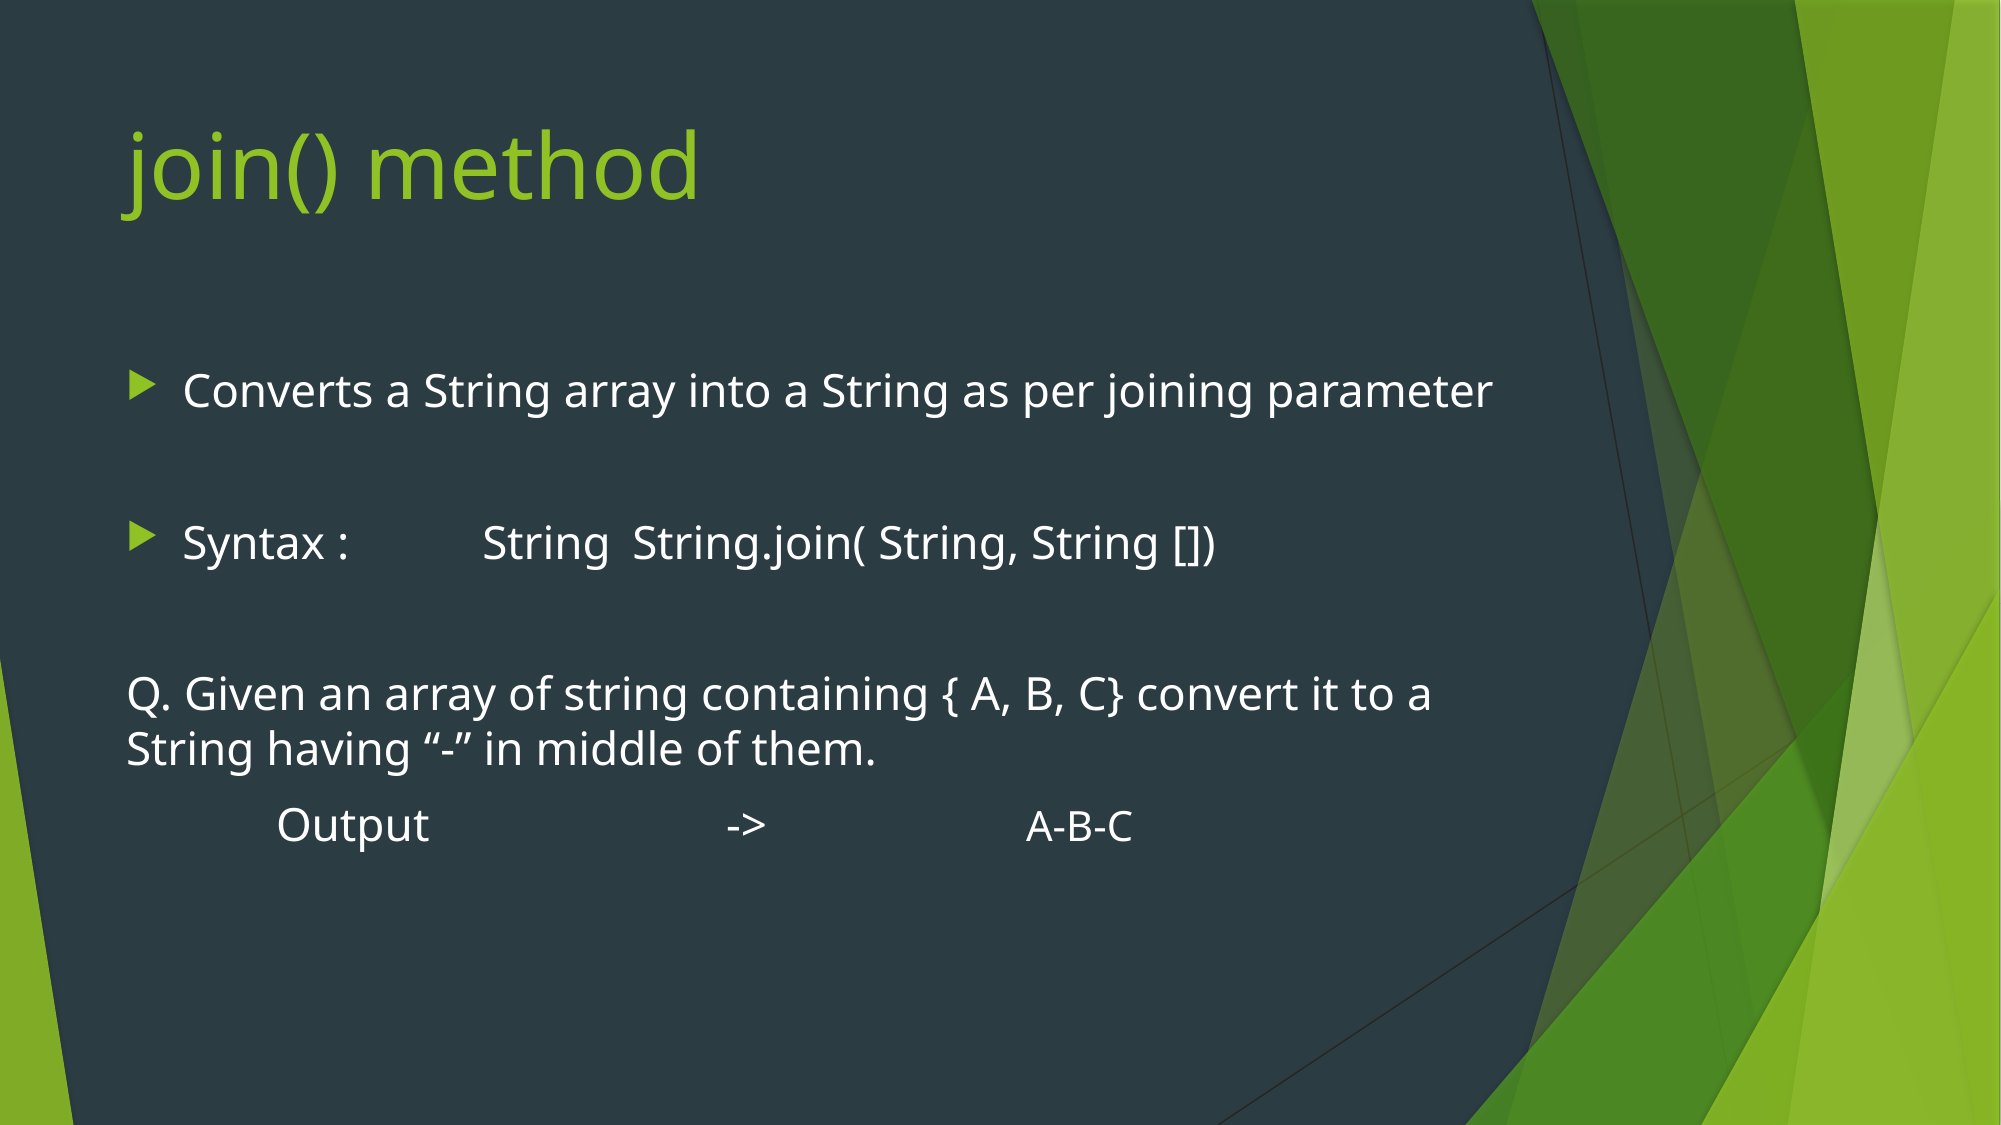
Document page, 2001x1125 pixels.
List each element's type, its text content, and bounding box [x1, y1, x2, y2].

list Converts a String array into a String as per joining parameter Syntax : String String.join( String, String []) Q. Given an array of string containing { A, B, C} convert it to a String having “-” in middle of them. Output -> A-B-C [111, 354, 1522, 992]
title join() method [111, 99, 1522, 317]
